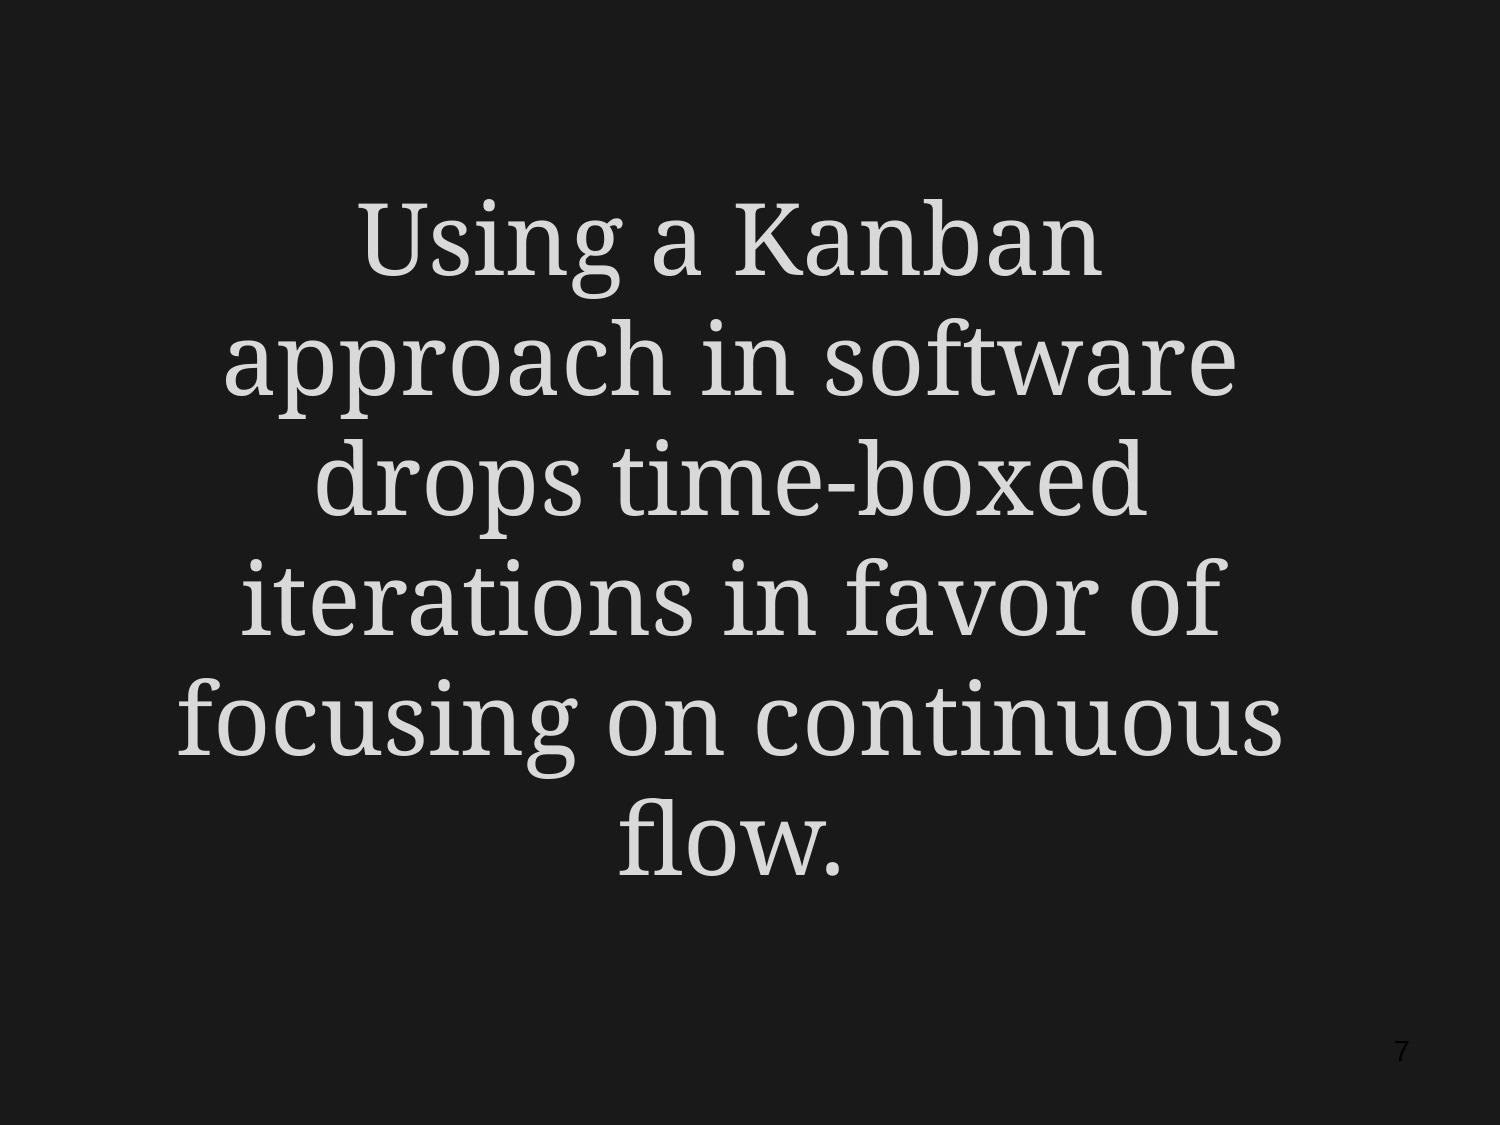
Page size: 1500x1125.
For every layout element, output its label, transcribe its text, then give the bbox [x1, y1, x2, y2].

title Using a Kanban approach in software drops time-boxed iterations in favor of focusing on continuous flow. [112, 45, 1350, 1025]
slide_number 7 [1074, 1024, 1426, 1103]
